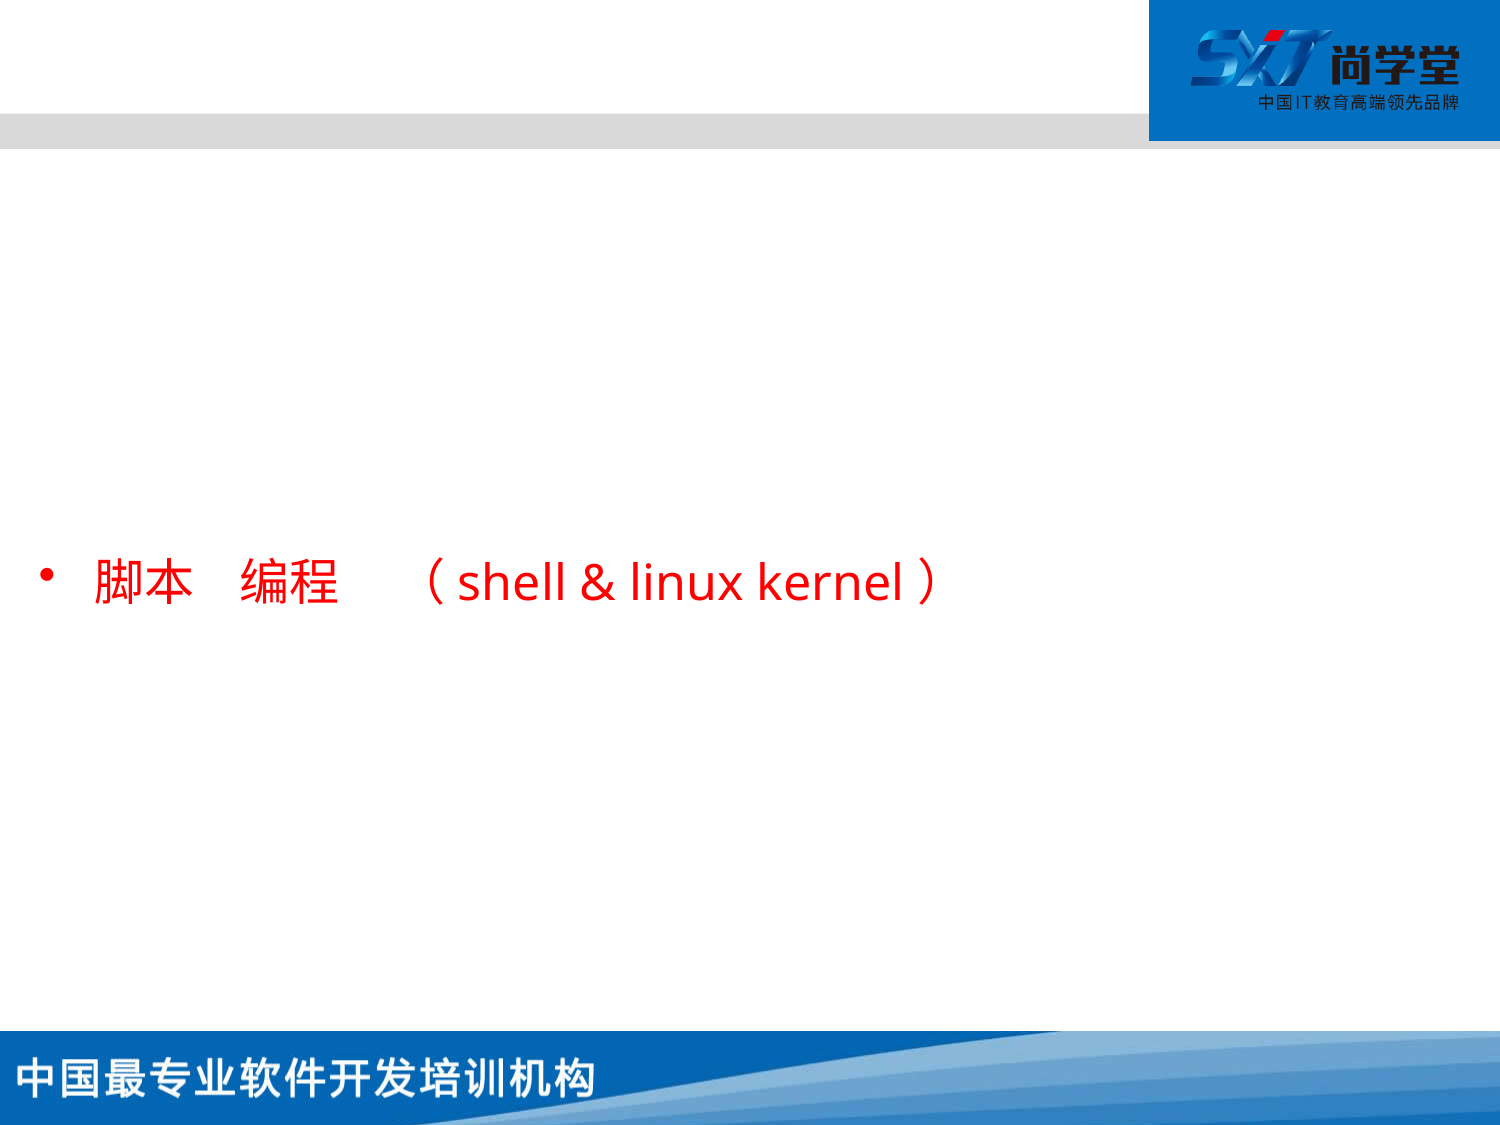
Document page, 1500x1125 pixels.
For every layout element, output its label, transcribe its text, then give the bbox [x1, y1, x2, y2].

picture [1149, 0, 1500, 141]
picture [0, 1031, 1500, 1125]
list 脚本 编程 （shell & linux kernel） [23, 164, 1465, 997]
